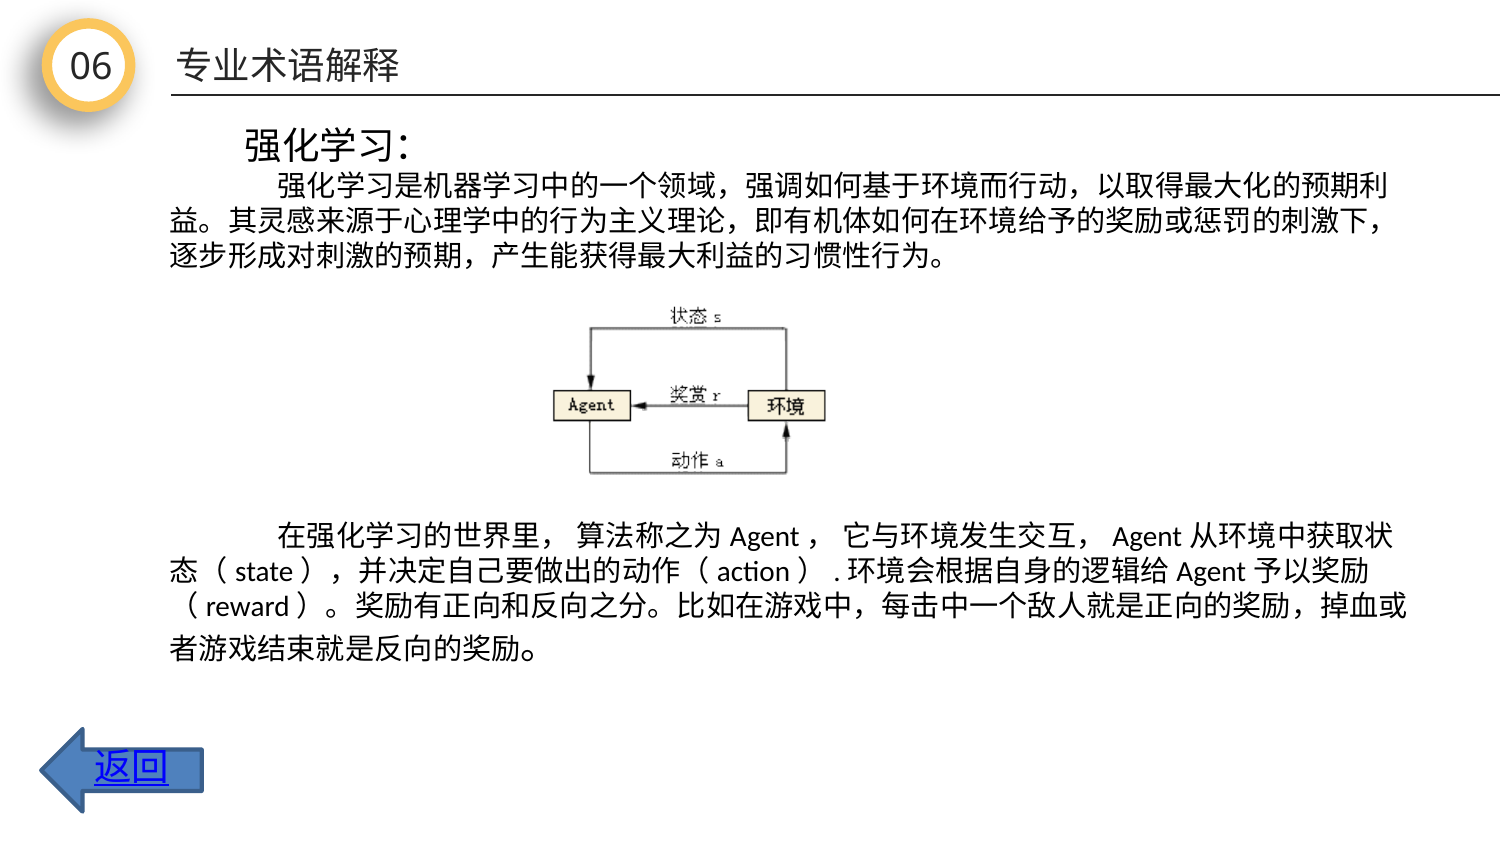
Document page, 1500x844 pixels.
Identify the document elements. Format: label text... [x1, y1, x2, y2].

picture [525, 291, 859, 497]
text_box 专业术语解释 [160, 34, 416, 95]
text_box 强化学习： 强化学习是机器学习中的一个领域，强调如何基于环境而行动，以取得最大化的预期利益。其灵感来源于心理学中的行为主义理论，即有机体如何在环境给予的奖励或惩罚的刺激下，逐步形成对刺激的预期，产生能获得最大利益的习惯性行为。 在强化学习的世界里， 算法称之为Agent， 它与环境发生交互，Agent从环境中获取状态（state），并决定自己要做出的动作（action）.环境会根据自身的逻辑给Agent予以奖励（reward）。奖励有正向和反向之分。比如在游戏中，每击中一个敌人就是正向的奖励，掉血或者游戏结束就是反向的奖励。 [154, 114, 1431, 675]
text_box 返回 [39, 726, 204, 814]
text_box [46, 23, 131, 107]
